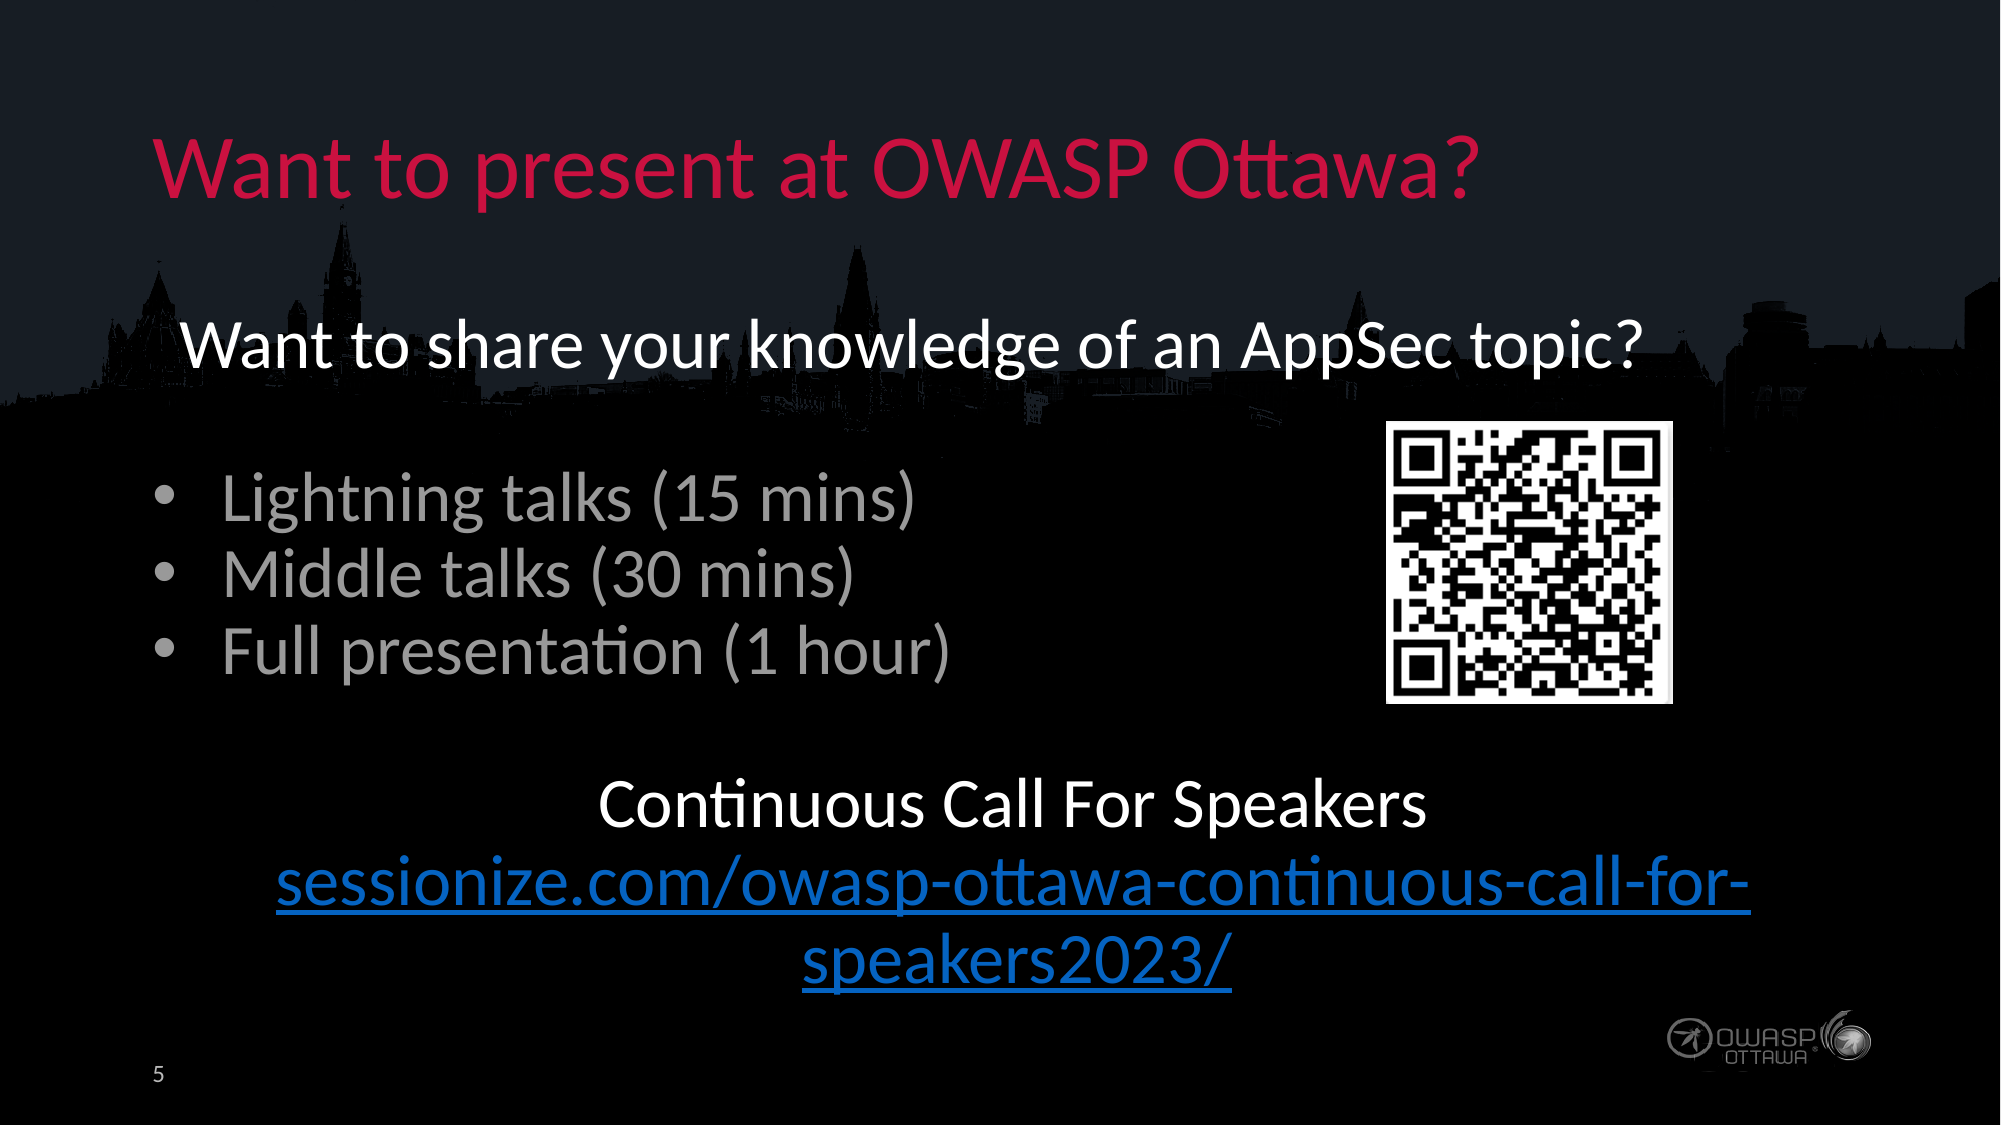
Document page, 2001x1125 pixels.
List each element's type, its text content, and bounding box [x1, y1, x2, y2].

title Want to present at OWASP Ottawa? [137, 59, 1863, 278]
list Want to share your knowledge of an AppSec topic? Lightning talks (15 mins) Middle talks (30 mins) Full presentation (1 hour) Continuous Call For Speakers sessionize.com/owasp-ottawa-continuous-call-for-speakers2023/ [137, 299, 1863, 1014]
slide_number ‹#› [137, 1042, 588, 1103]
picture [0, 0, 2001, 1125]
